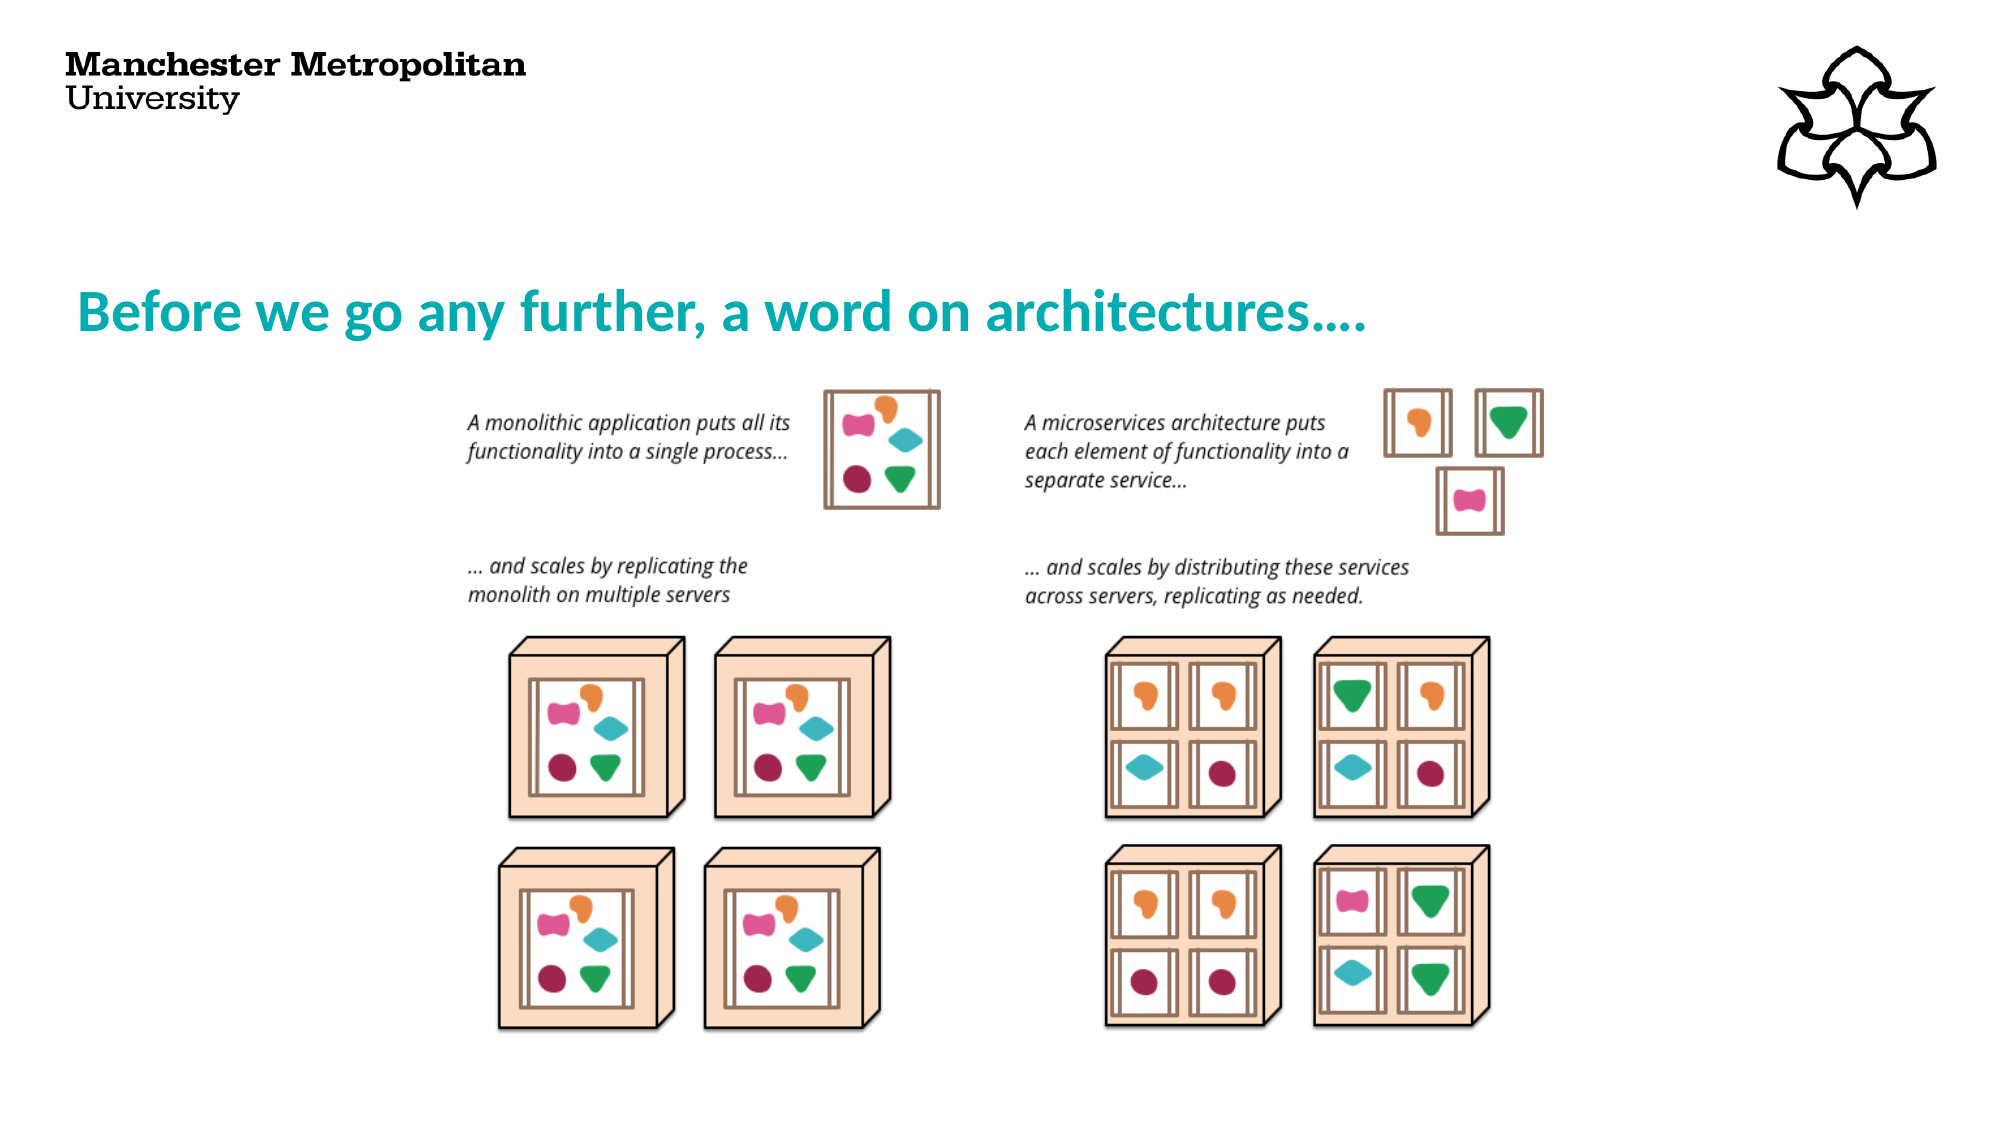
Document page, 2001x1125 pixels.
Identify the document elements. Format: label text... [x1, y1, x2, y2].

picture [1765, 34, 1948, 221]
title Before we go any further, a word on architectures…. [62, 270, 1788, 353]
picture [450, 373, 1557, 1050]
picture [55, 42, 536, 124]
